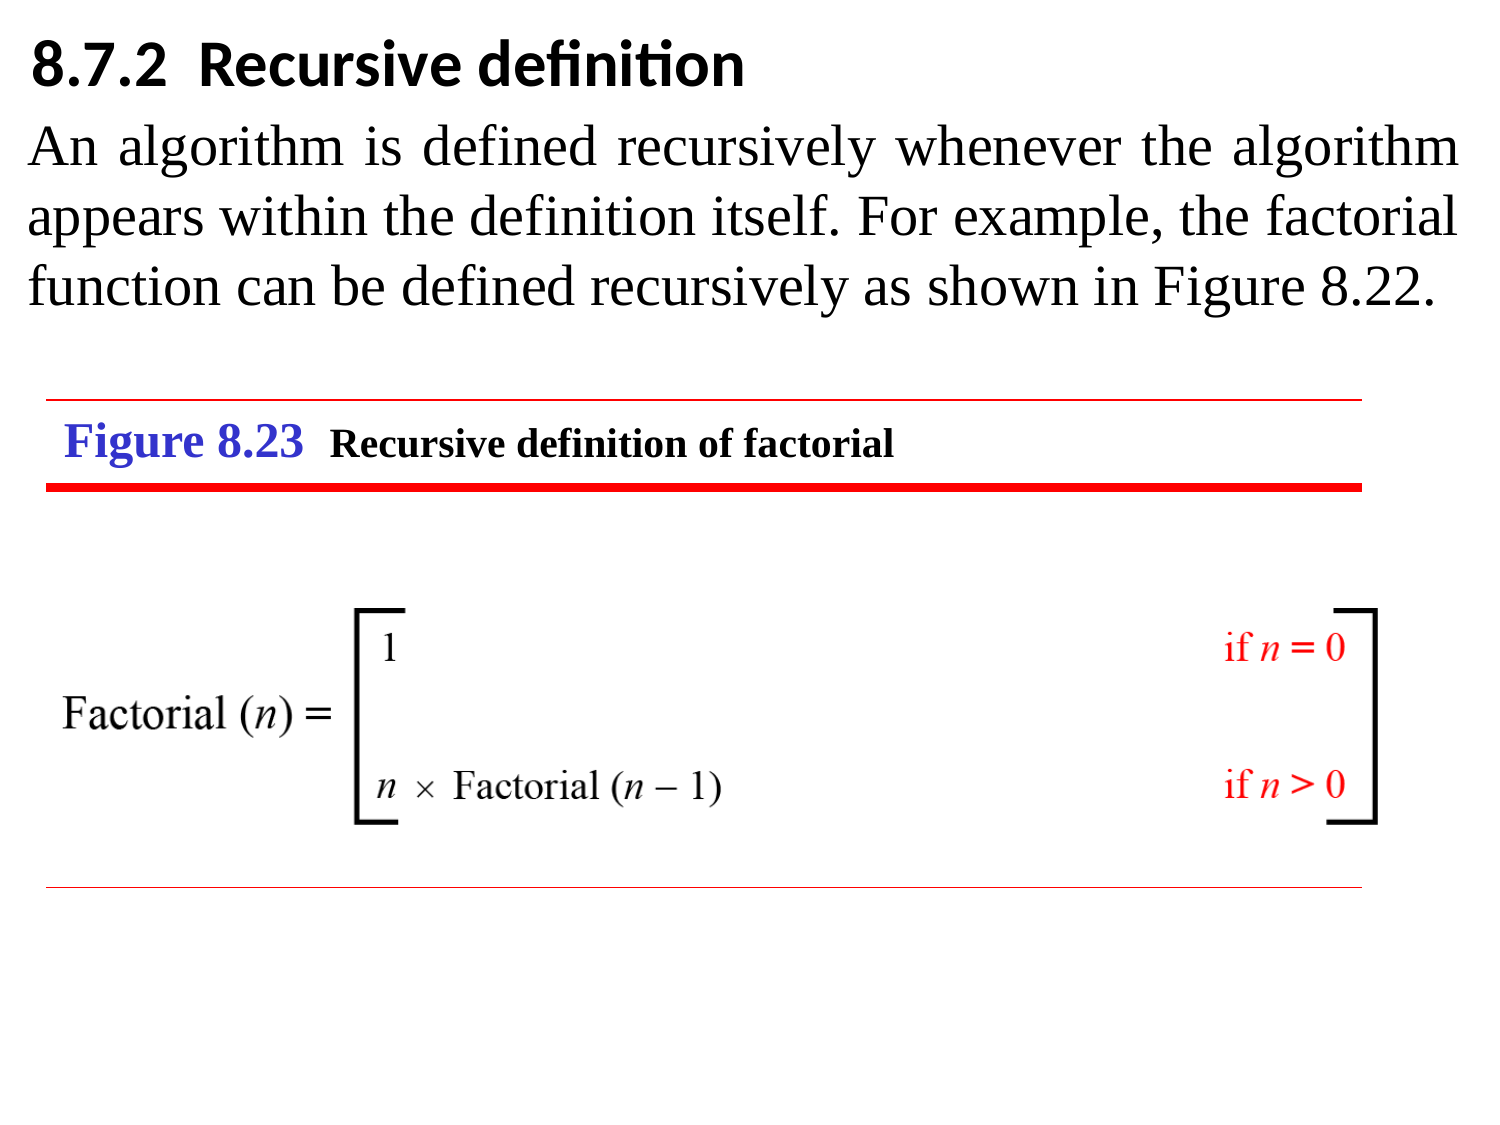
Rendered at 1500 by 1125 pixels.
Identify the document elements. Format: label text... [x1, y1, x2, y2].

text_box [46, 399, 1378, 888]
text_box 8.7.2 Recursive definition [16, 12, 762, 99]
text_box An algorithm is defined recursively whenever the algorithm appears within the definition itself. For example, the factorial function can be defined recursively as shown in Figure 8.22. [12, 99, 1475, 325]
